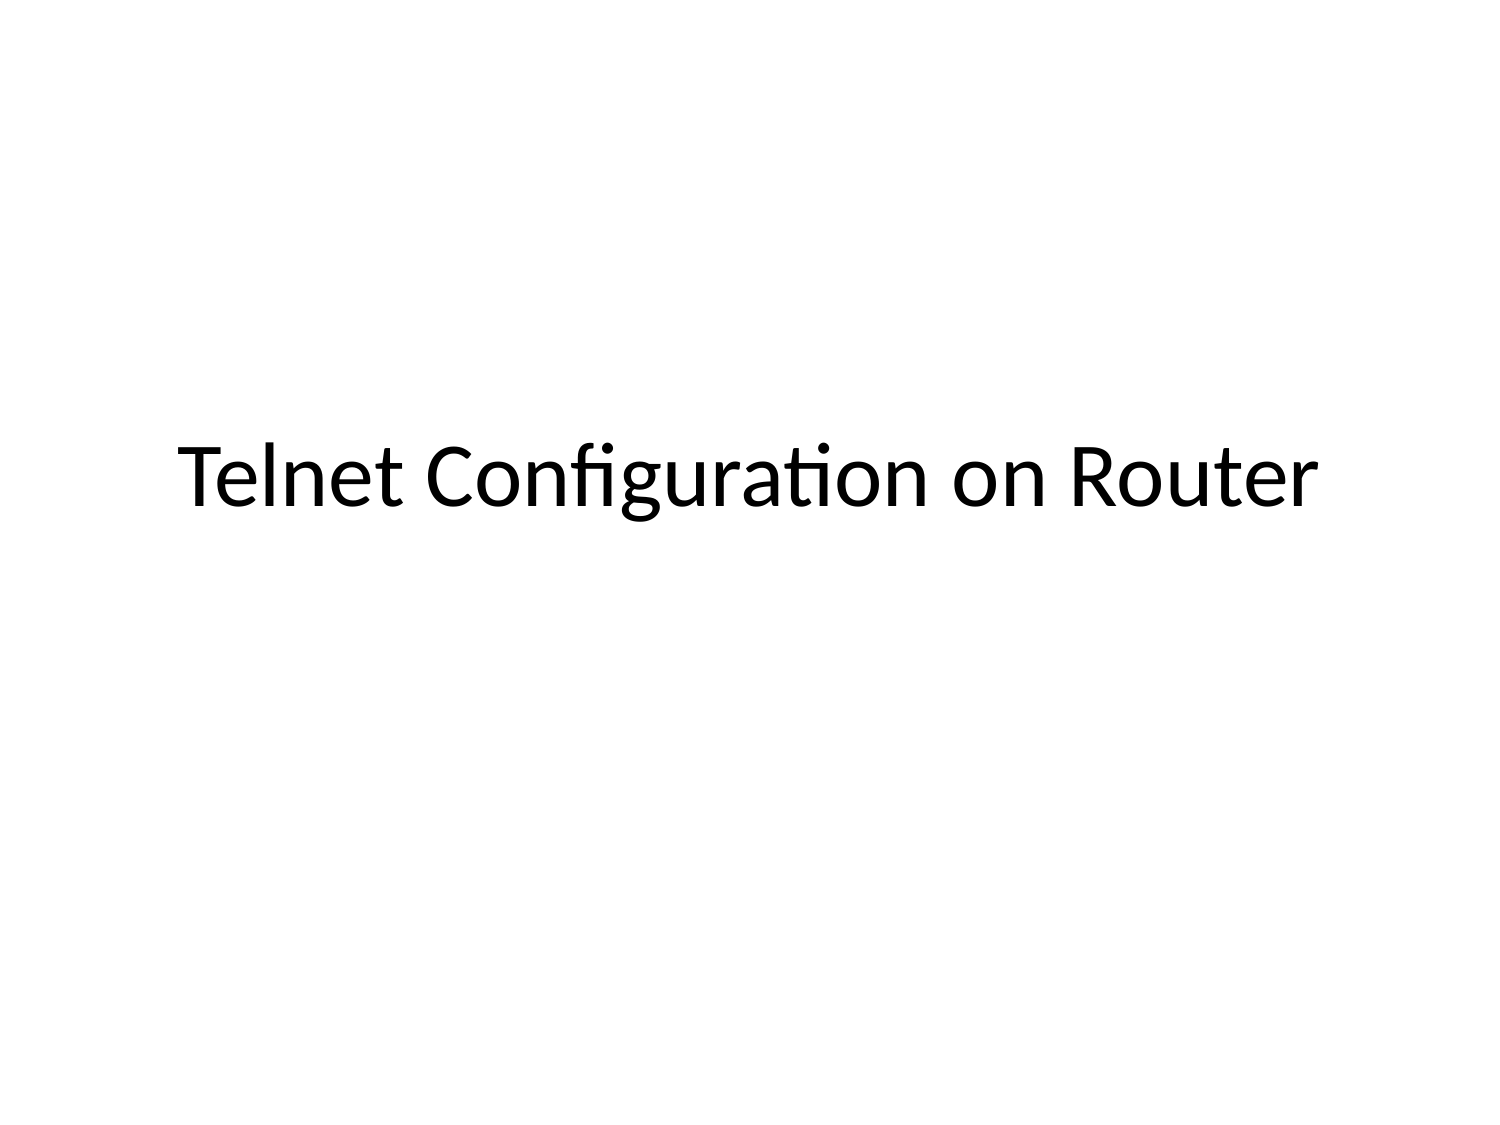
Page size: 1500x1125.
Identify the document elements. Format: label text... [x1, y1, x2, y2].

title Telnet Configuration on Router [112, 349, 1388, 591]
